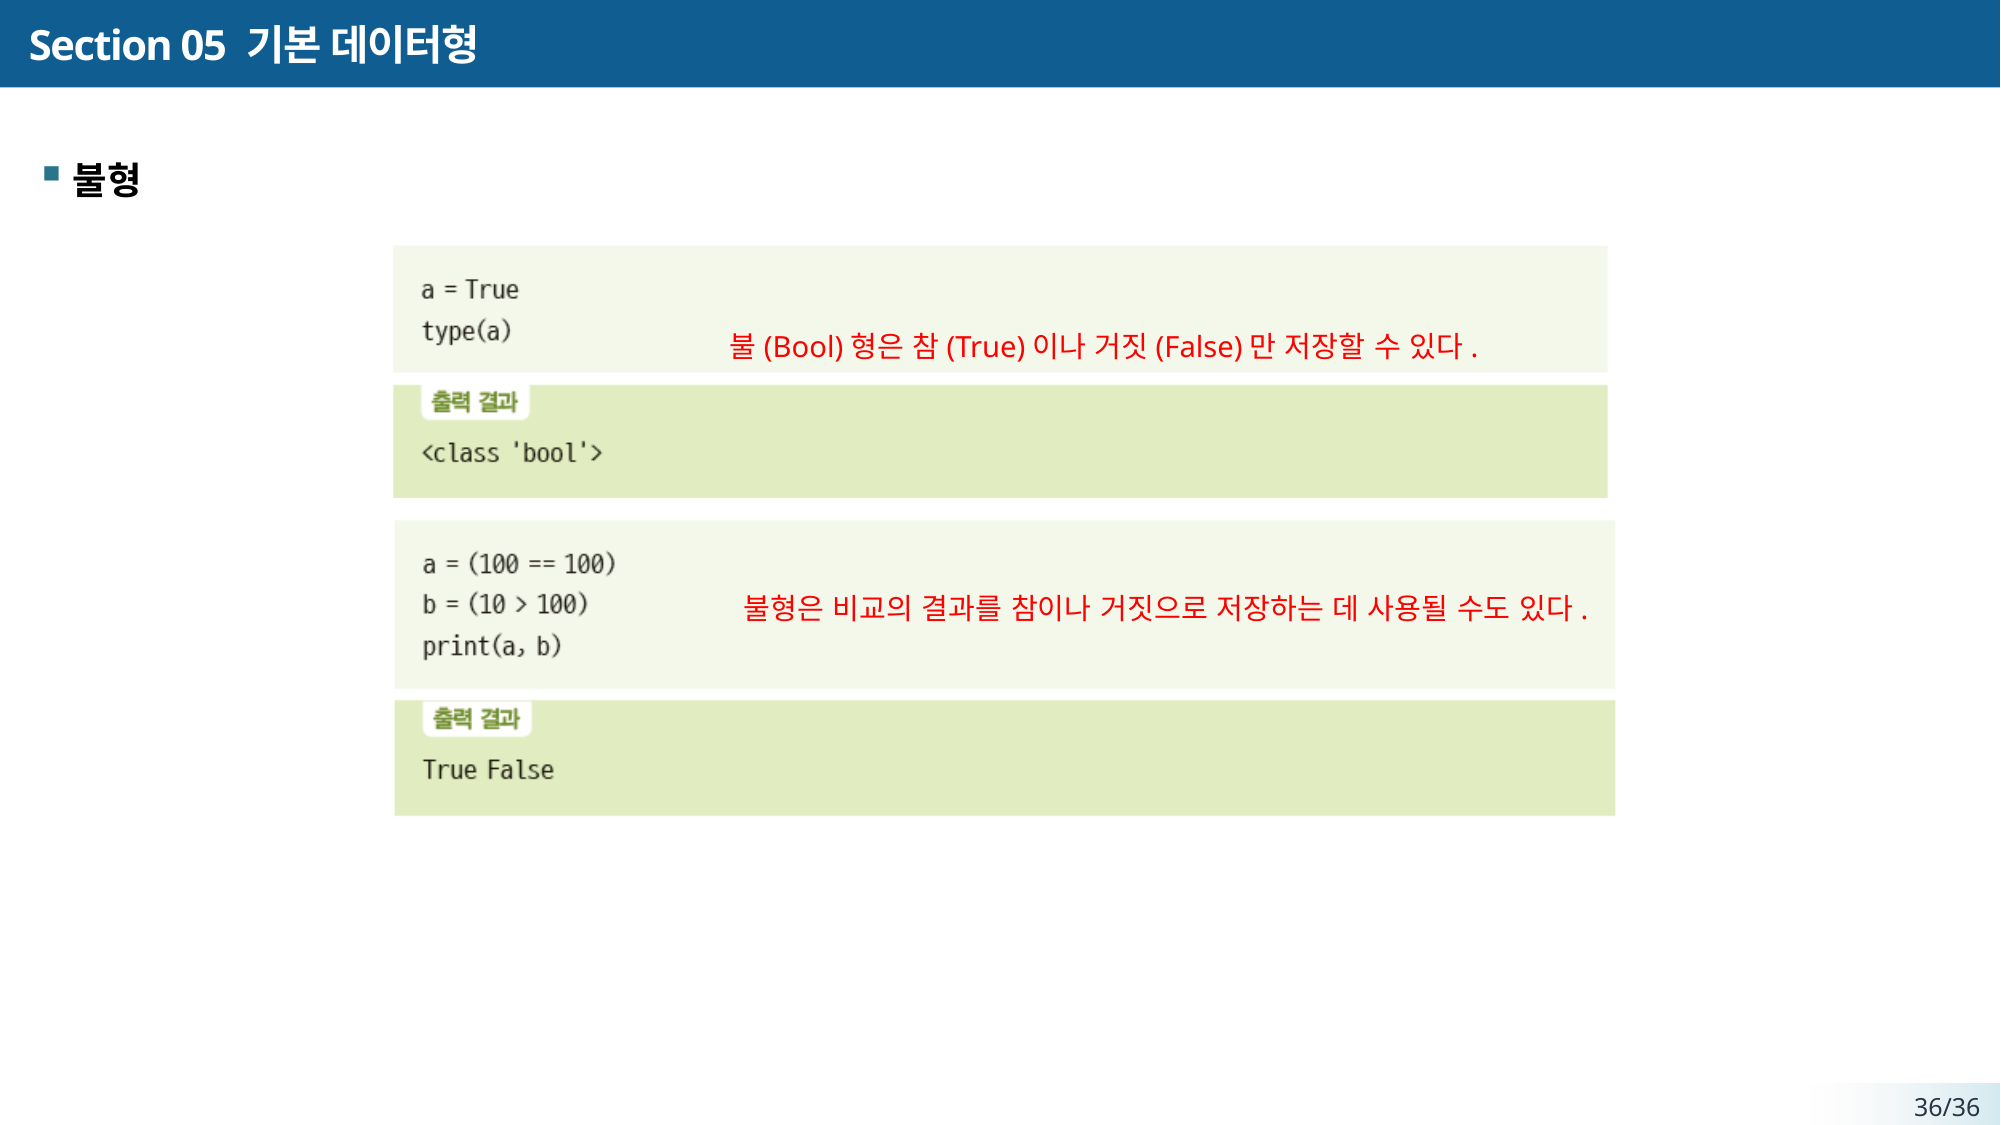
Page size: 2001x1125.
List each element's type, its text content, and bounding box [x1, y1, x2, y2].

list 불형 [13, 126, 1975, 1057]
title Section 05 기본 데이터형 [13, 8, 1717, 87]
picture [384, 230, 1630, 829]
